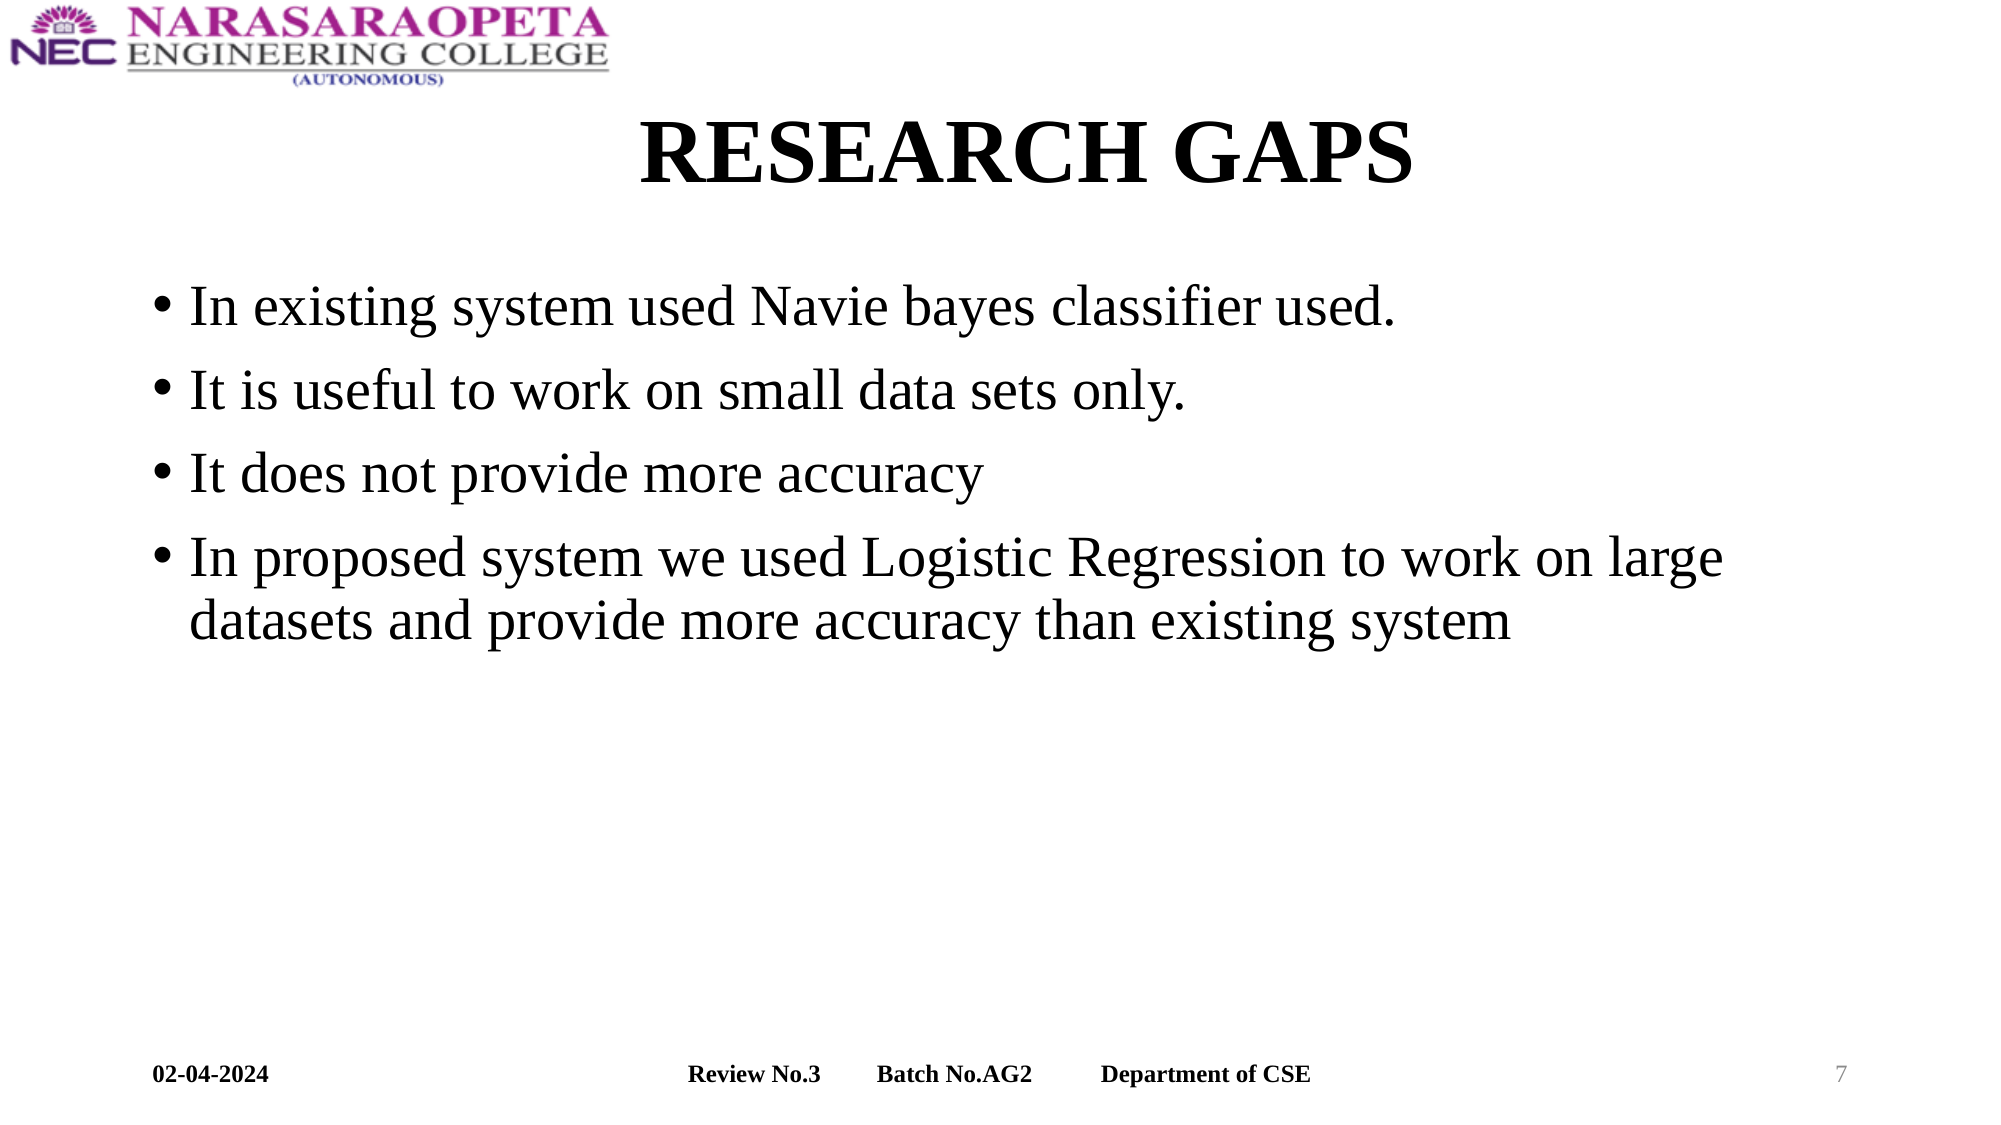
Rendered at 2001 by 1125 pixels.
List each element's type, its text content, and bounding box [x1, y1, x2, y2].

list In existing system used Navie bayes classifier used. It is useful to work on small data sets only. It does not provide more accuracy In proposed system we used Logistic Regression to work on large datasets and provide more accuracy than existing system [137, 267, 1863, 1014]
slide_number 7 [1412, 1042, 1863, 1103]
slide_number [137, 1042, 588, 1103]
title RESEARCH GAPS [193, 59, 1863, 245]
picture [0, 0, 1280, 719]
footer Review No.3 Batch No.AG2 Department of CSE [662, 1042, 1338, 1103]
